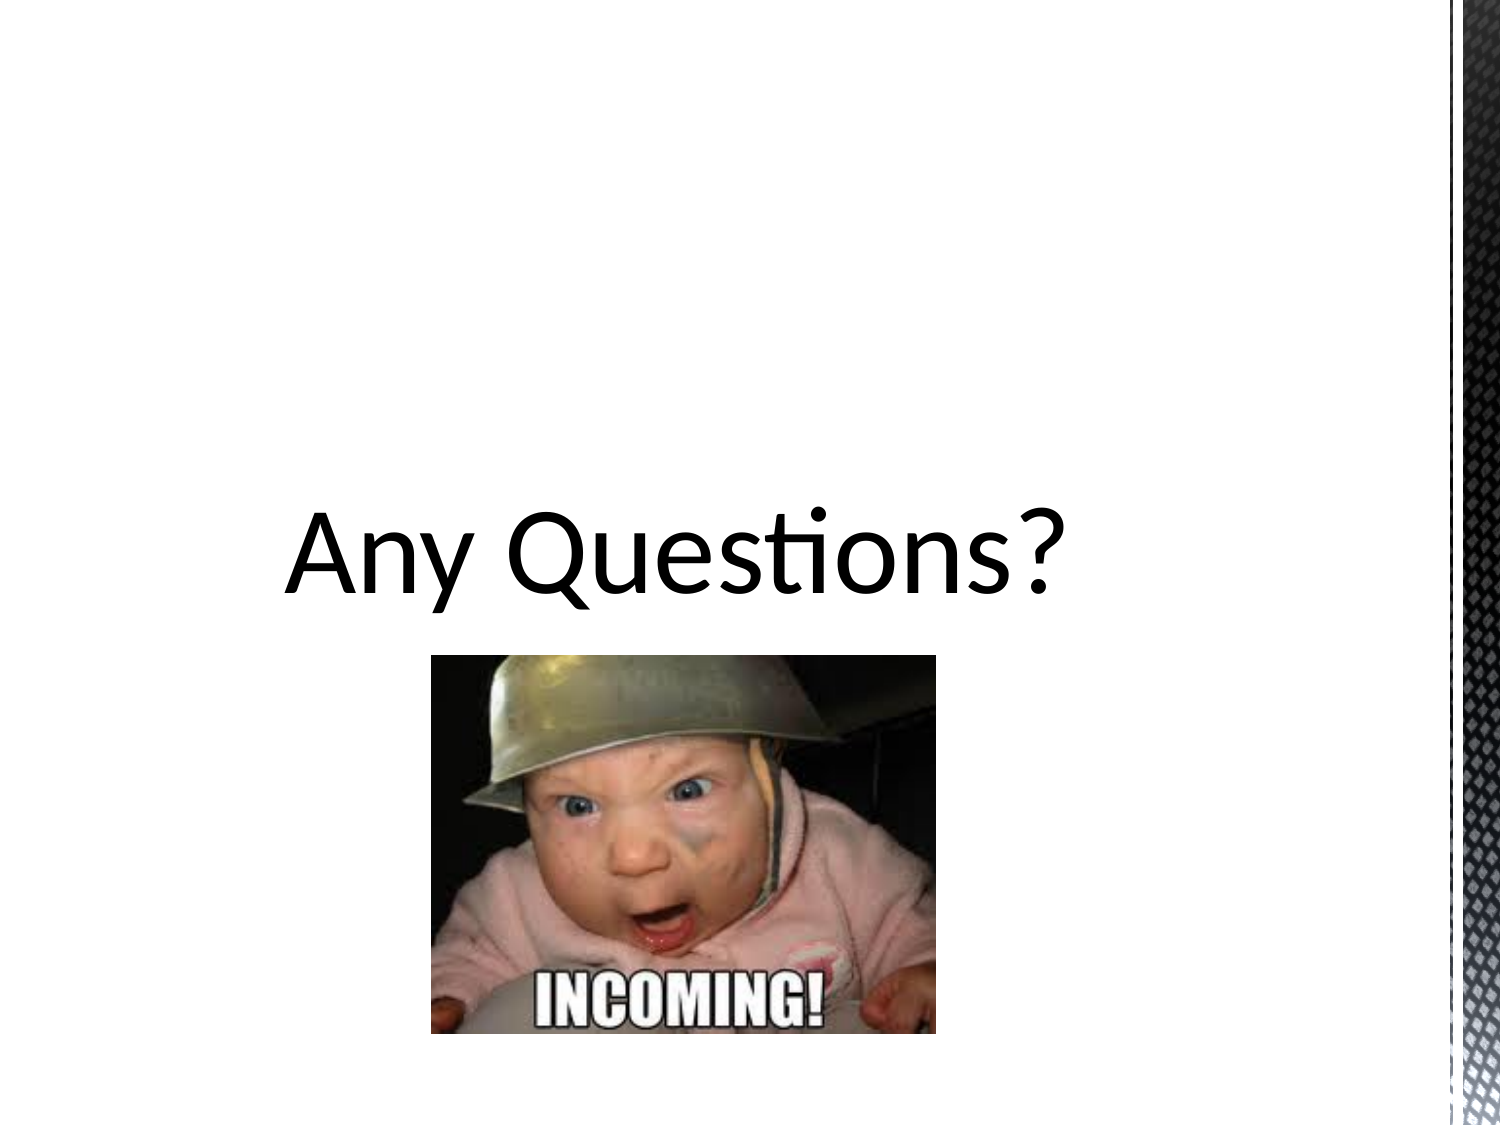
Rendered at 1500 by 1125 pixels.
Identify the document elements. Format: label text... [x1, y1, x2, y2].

list Any Questions? [75, 75, 1282, 1013]
picture [1447, 0, 1500, 1125]
picture [430, 655, 936, 1034]
